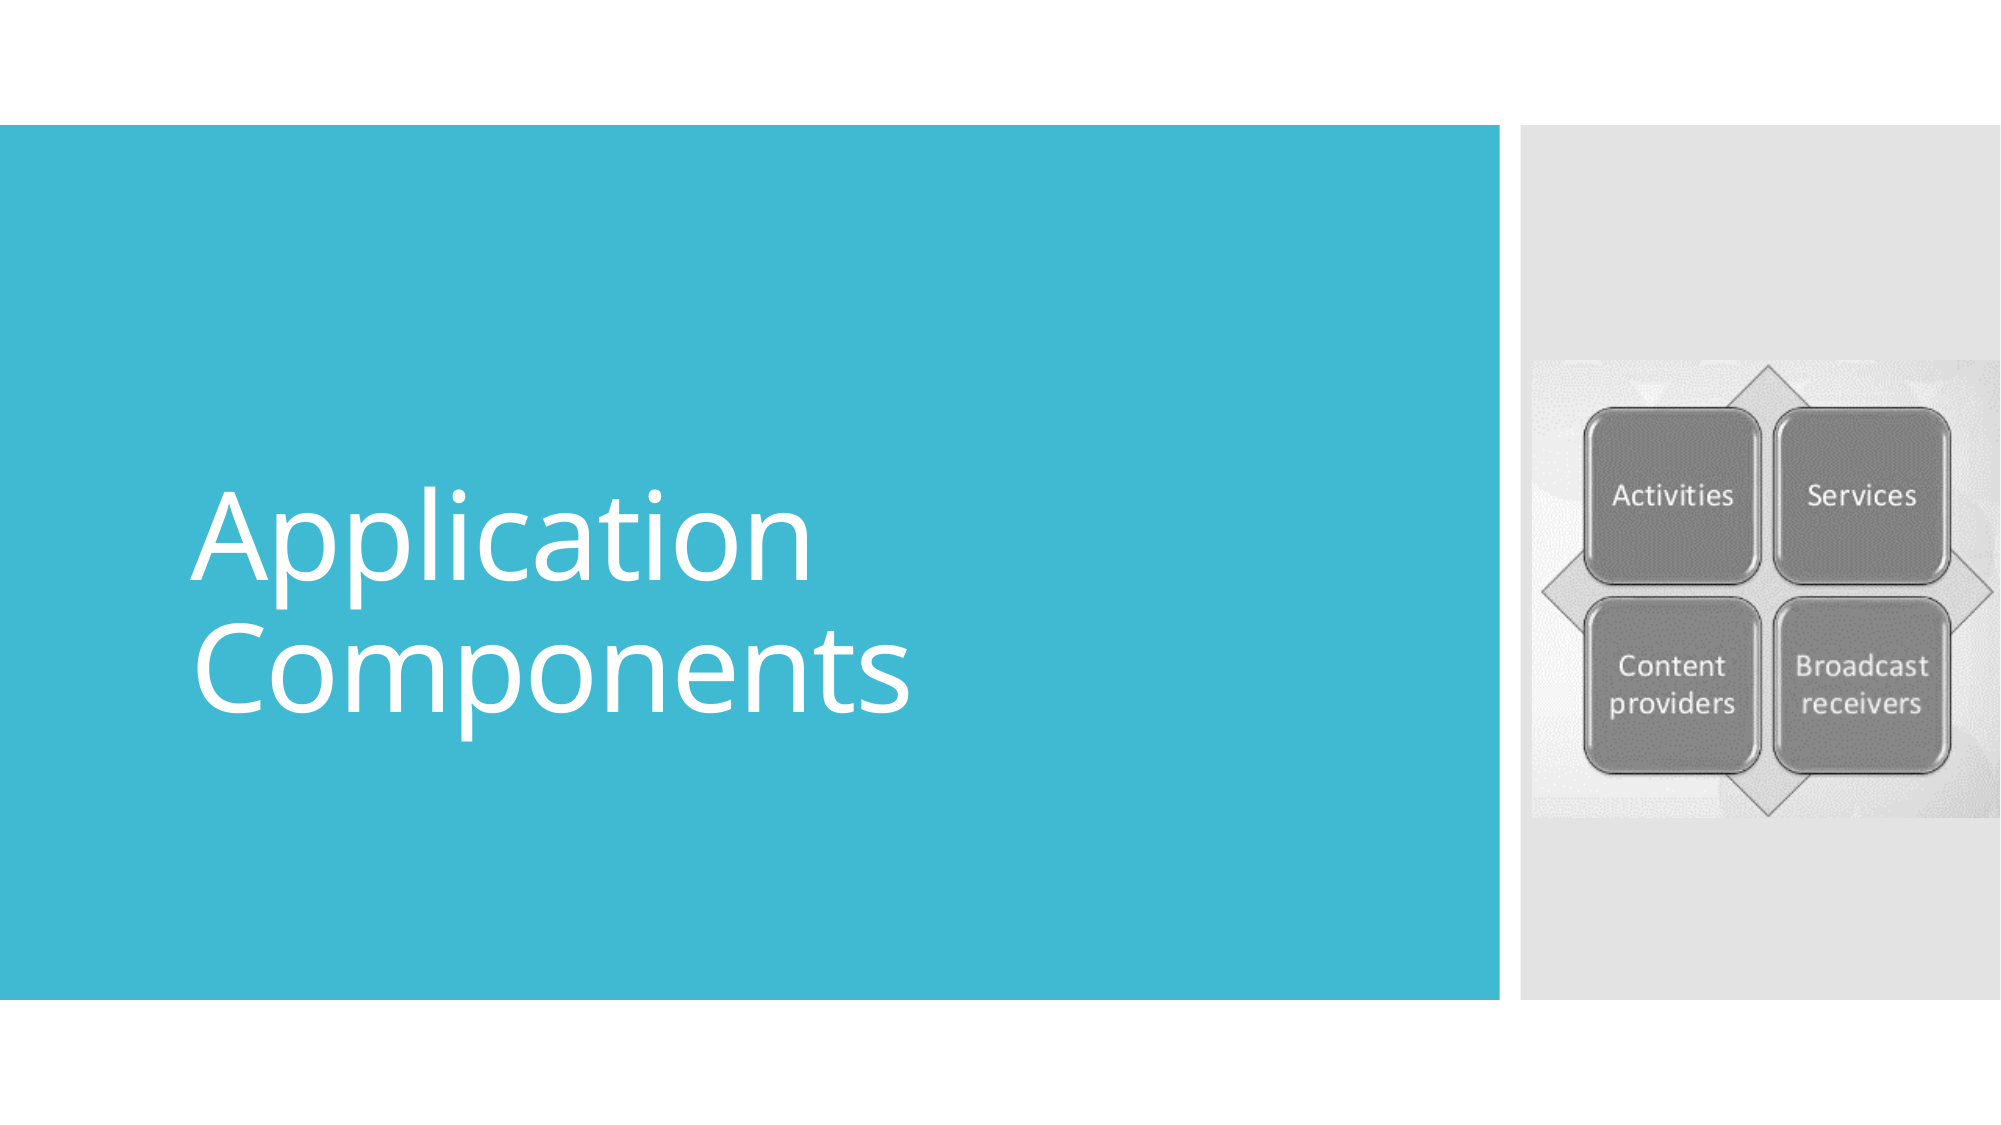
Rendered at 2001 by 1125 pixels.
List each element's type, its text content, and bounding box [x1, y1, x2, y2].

title Application Components [175, 213, 1419, 747]
picture [1531, 359, 2000, 819]
